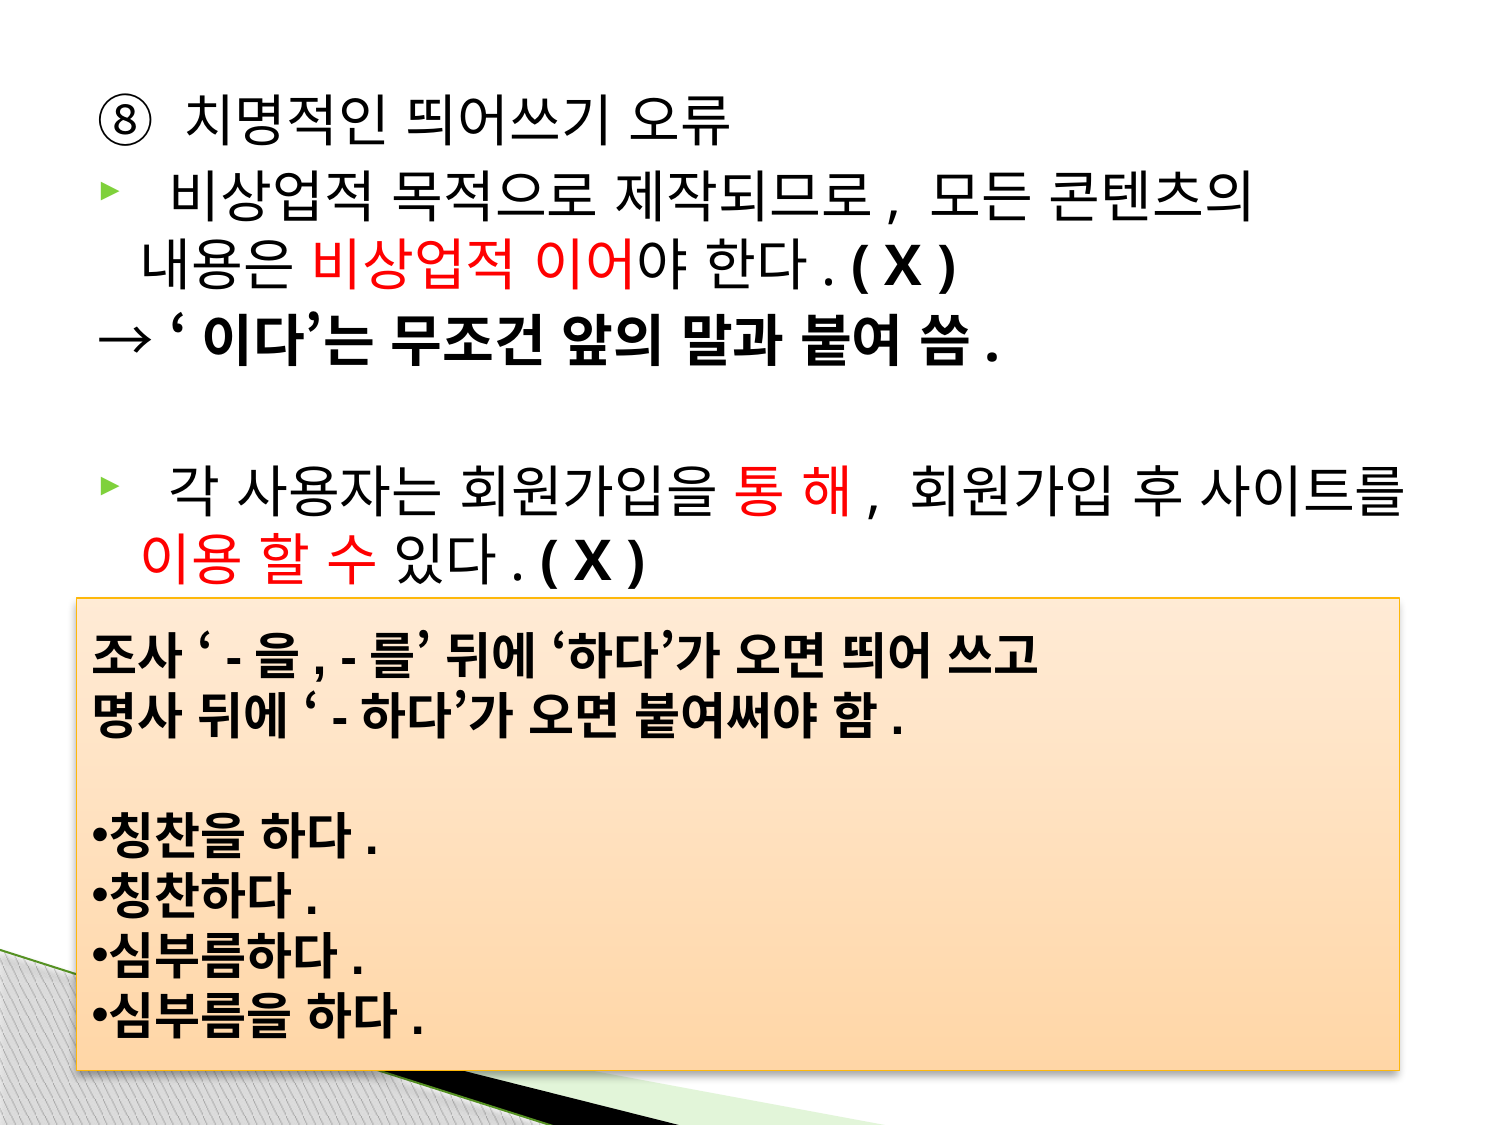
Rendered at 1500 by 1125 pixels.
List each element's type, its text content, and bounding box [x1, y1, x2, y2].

list ⑧ 치명적인 띄어쓰기 오류 비상업적 목적으로 제작되므로, 모든 콘텐츠의 내용은 비상업적 이어야 한다. ( X ) → ‘이다’는 무조건 앞의 말과 붙여 씀. 각 사용자는 회원가입을 통 해, 회원가입 후 사이트를 이용 할 수 있다. ( X ) [64, 78, 1425, 1047]
text_box 조사 ‘-을, -를’ 뒤에 ‘하다’가 오면 띄어 쓰고 명사 뒤에 ‘-하다’가 오면 붙여써야 함. 칭찬을 하다. 칭찬하다. 심부름하다. 심부름을 하다. [76, 597, 1400, 1071]
